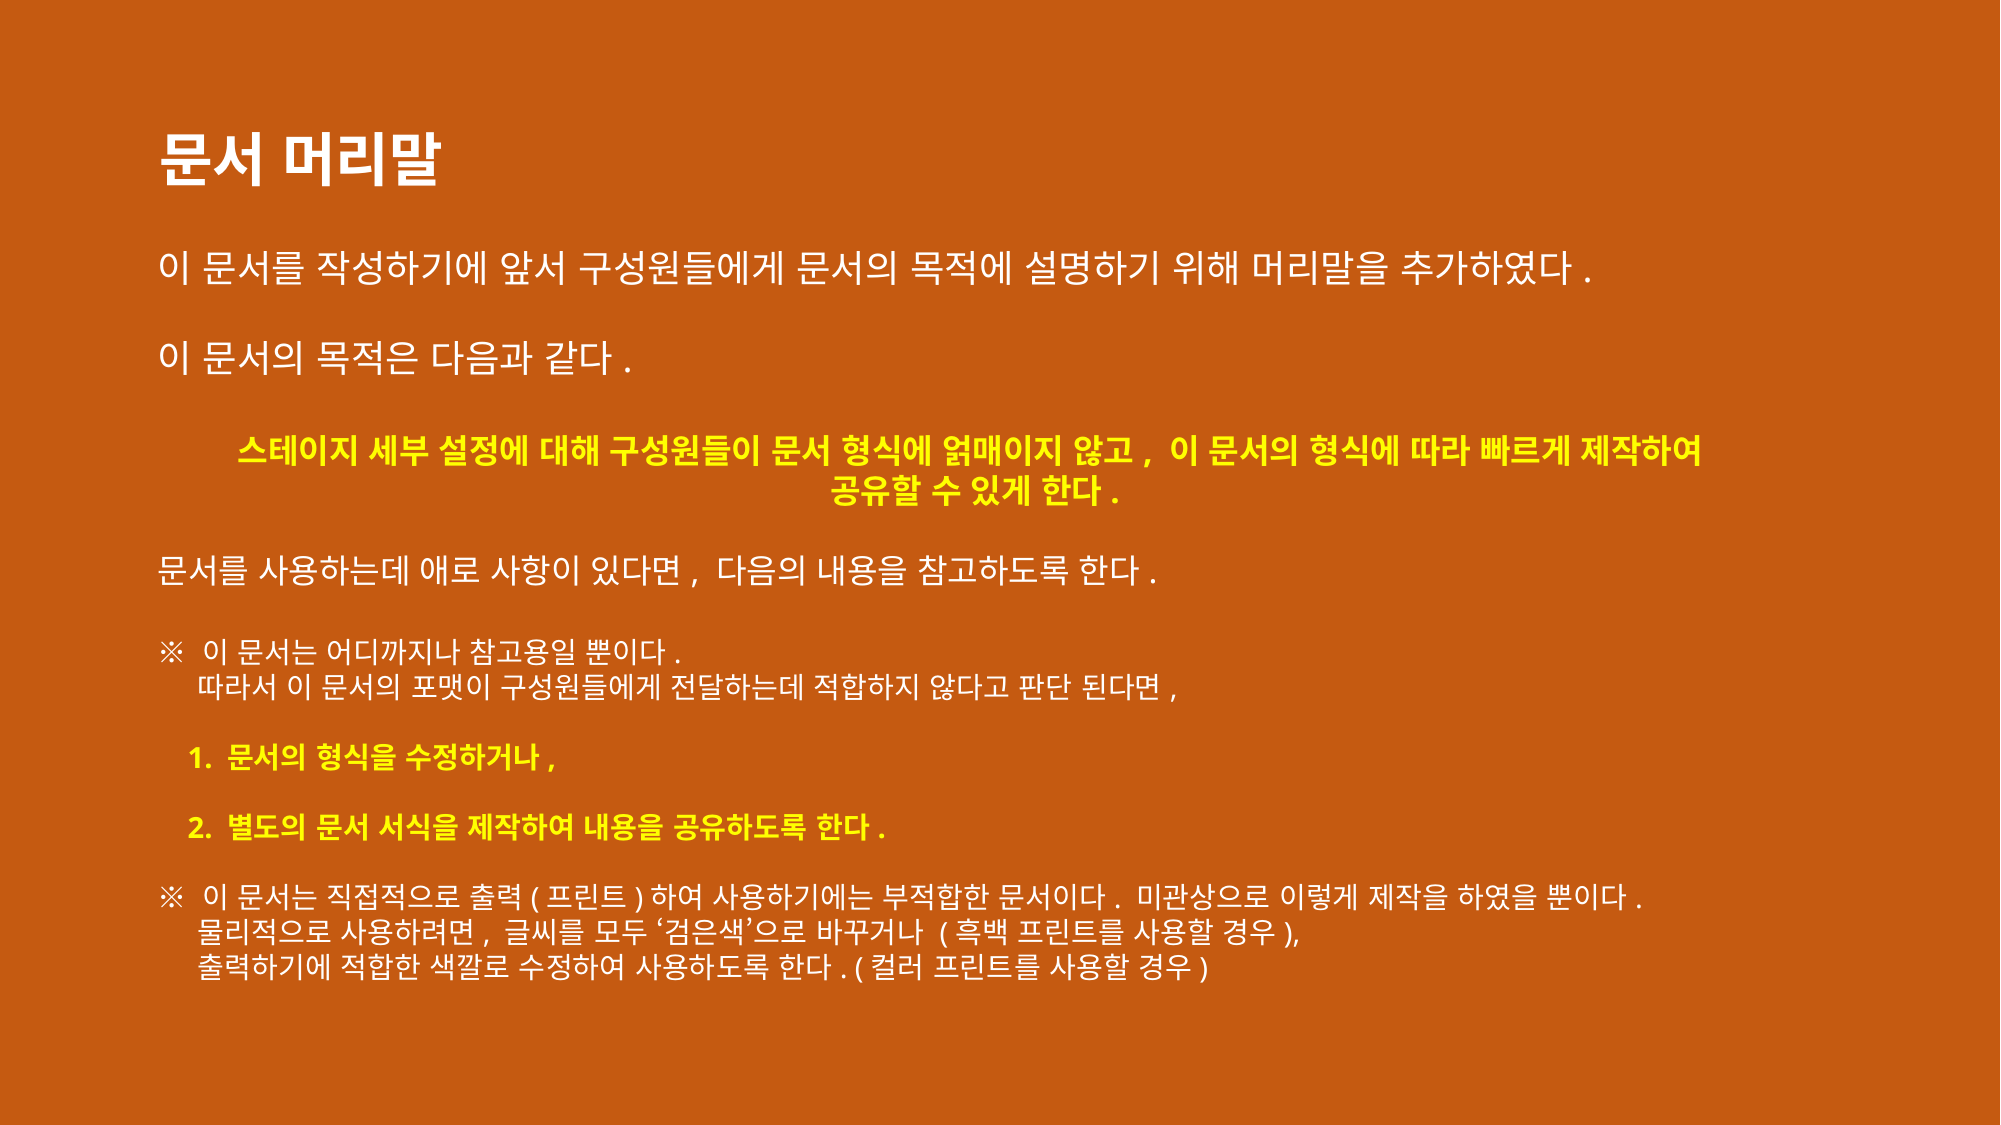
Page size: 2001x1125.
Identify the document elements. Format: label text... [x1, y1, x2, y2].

text_box 문서 머리말 [144, 115, 458, 201]
text_box 이 문서를 작성하기에 앞서 구성원들에게 문서의 목적에 설명하기 위해 머리말을 추가하였다. 이 문서의 목적은 다음과 같다. 스테이지 세부 설정에 대해 구성원들이 문서 형식에 얽매이지 않고, 이 문서의 형식에 따라 빠르게 제작하여 공유할 수 있게 한다. 문서를 사용하는데 애로 사항이 있다면, 다음의 내용을 참고하도록 한다. ※ 이 문서는 어디까지나 참고용일 뿐이다. 따라서 이 문서의 포맷이 구성원들에게 전달하는데 적합하지 않다고 판단 된다면, 1. 문서의 형식을 수정하거나, 2. 별도의 문서 서식을 제작하여 내용을 공유하도록 한다. ※ 이 문서는 직접적으로 출력(프린트)하여 사용하기에는 부적합한 문서이다. 미관상으로 이렇게 제작을 하였을 뿐이다. 물리적으로 사용하려면, 글씨를 모두 ‘검은색’으로 바꾸거나 (흑백 프린트를 사용할 경우), 출력하기에 적합한 색깔로 수정하여 사용하도록 한다. (컬러 프린트를 사용할 경우) [142, 237, 1808, 992]
